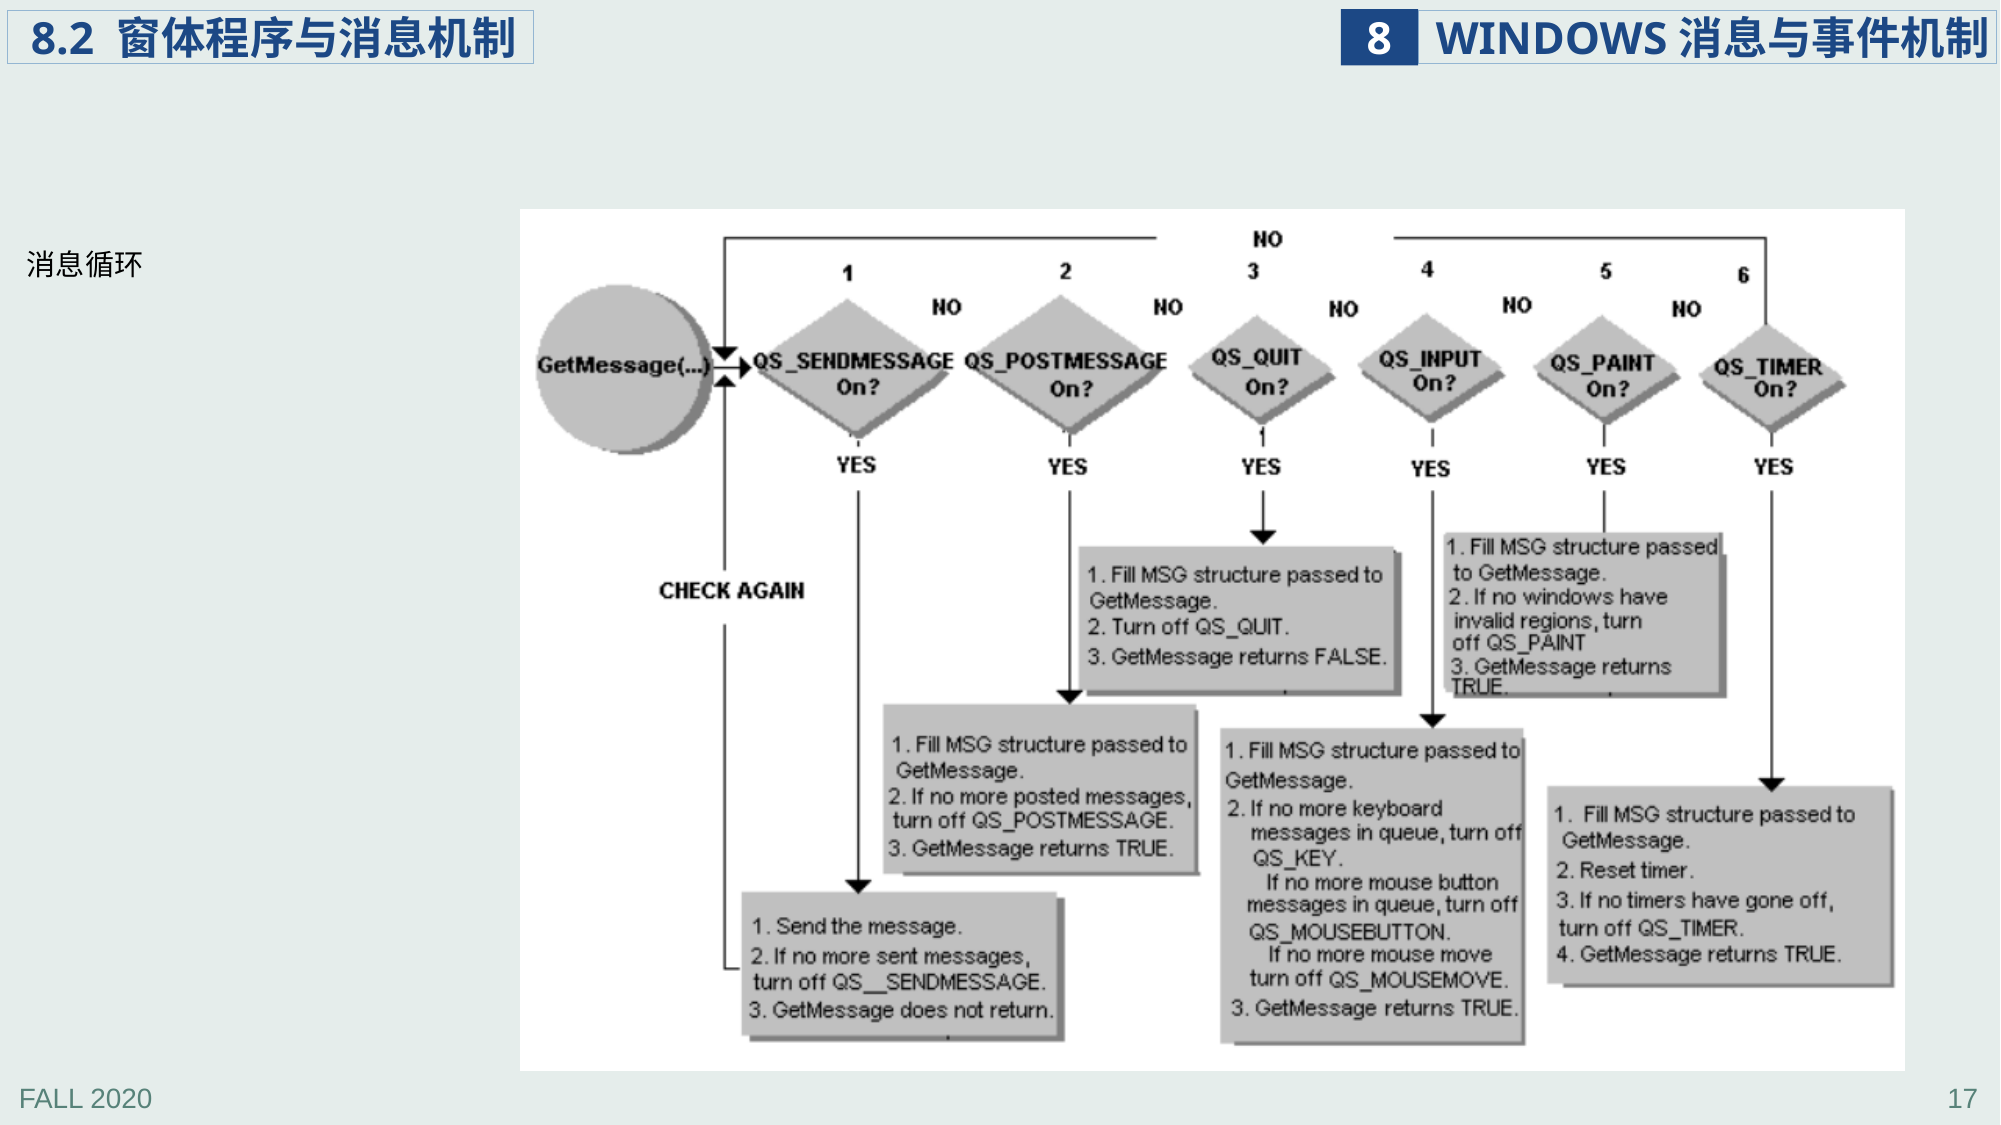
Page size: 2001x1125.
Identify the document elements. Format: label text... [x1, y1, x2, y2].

title 消息循环 [15, 183, 494, 345]
picture [520, 209, 1906, 1071]
